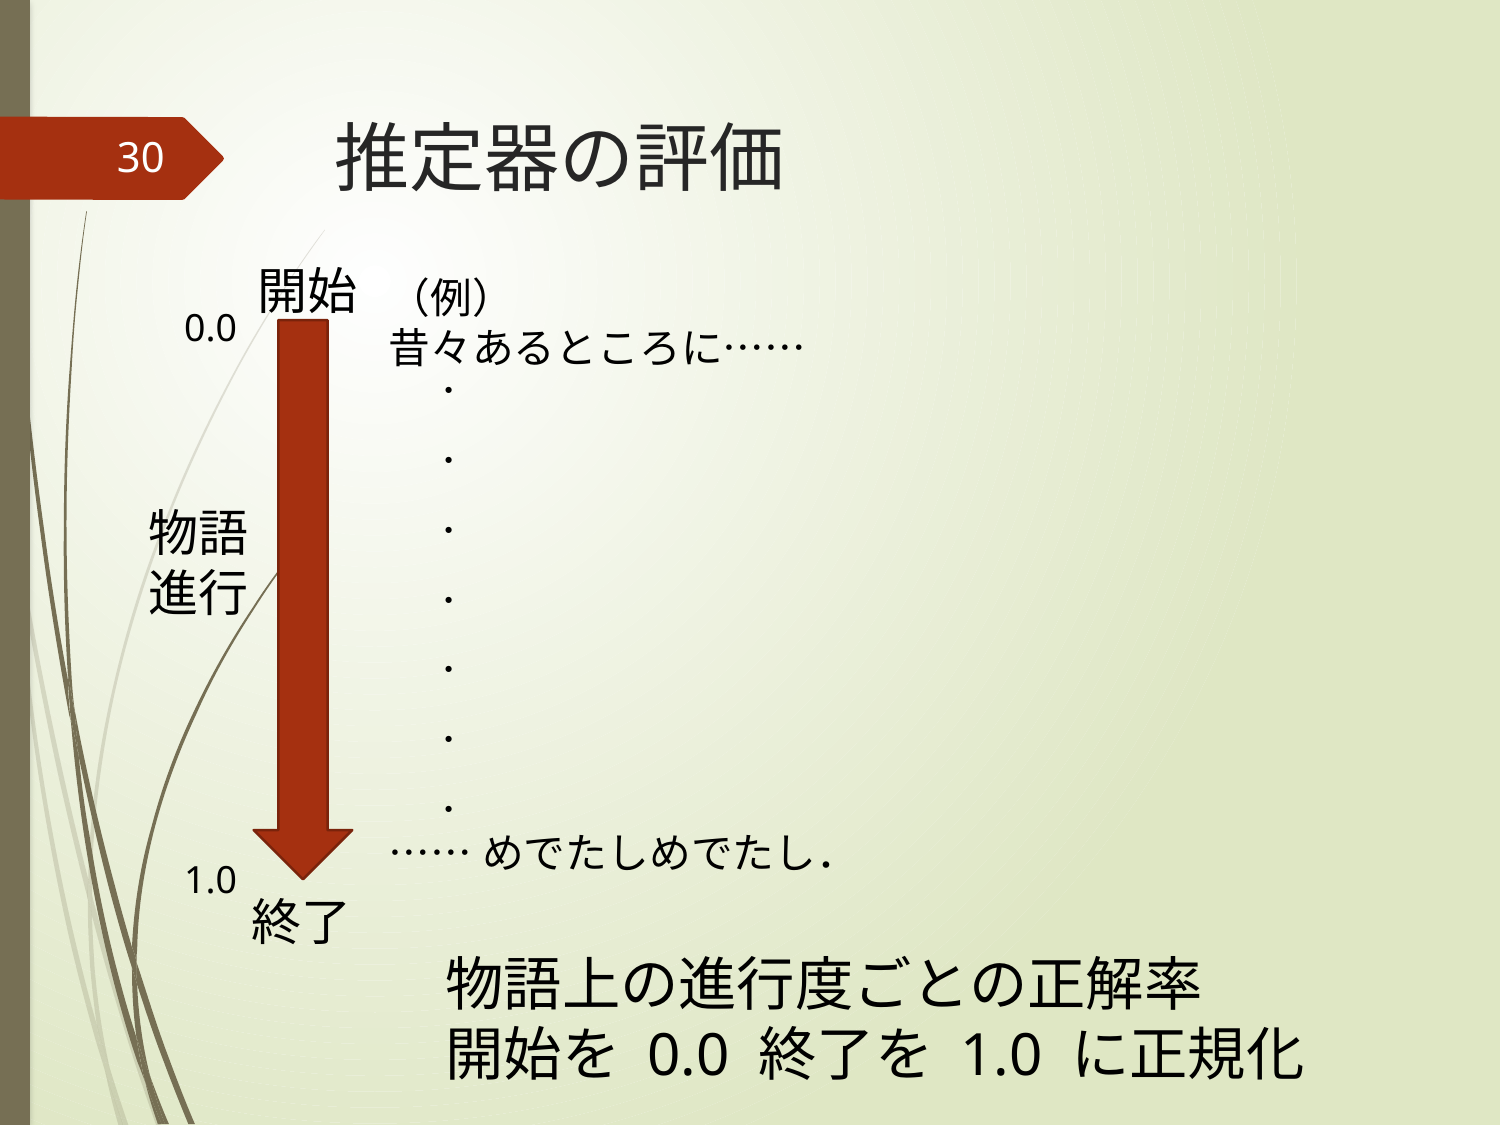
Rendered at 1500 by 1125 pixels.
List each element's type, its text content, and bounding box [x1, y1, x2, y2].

text_box 開始 [242, 252, 437, 328]
text_box 物語上の進行度ごとの正解率 開始を 0.0 終了を 1.0 に正規化 [430, 939, 1500, 1095]
slide_number 30 [83, 129, 180, 190]
text_box [277, 328, 329, 494]
title 推定器の評価 [319, 102, 1400, 208]
text_box 0.0 [169, 296, 290, 357]
text_box 終了 [237, 882, 431, 958]
text_box 1.0 [169, 849, 290, 909]
text_box [252, 629, 354, 881]
text_box （例） 昔々あるところに…… ・ ・ ・ ・ ・ ・ ・ ……めでたしめでたし． [373, 264, 1193, 884]
text_box 物語 進行 [134, 494, 373, 629]
